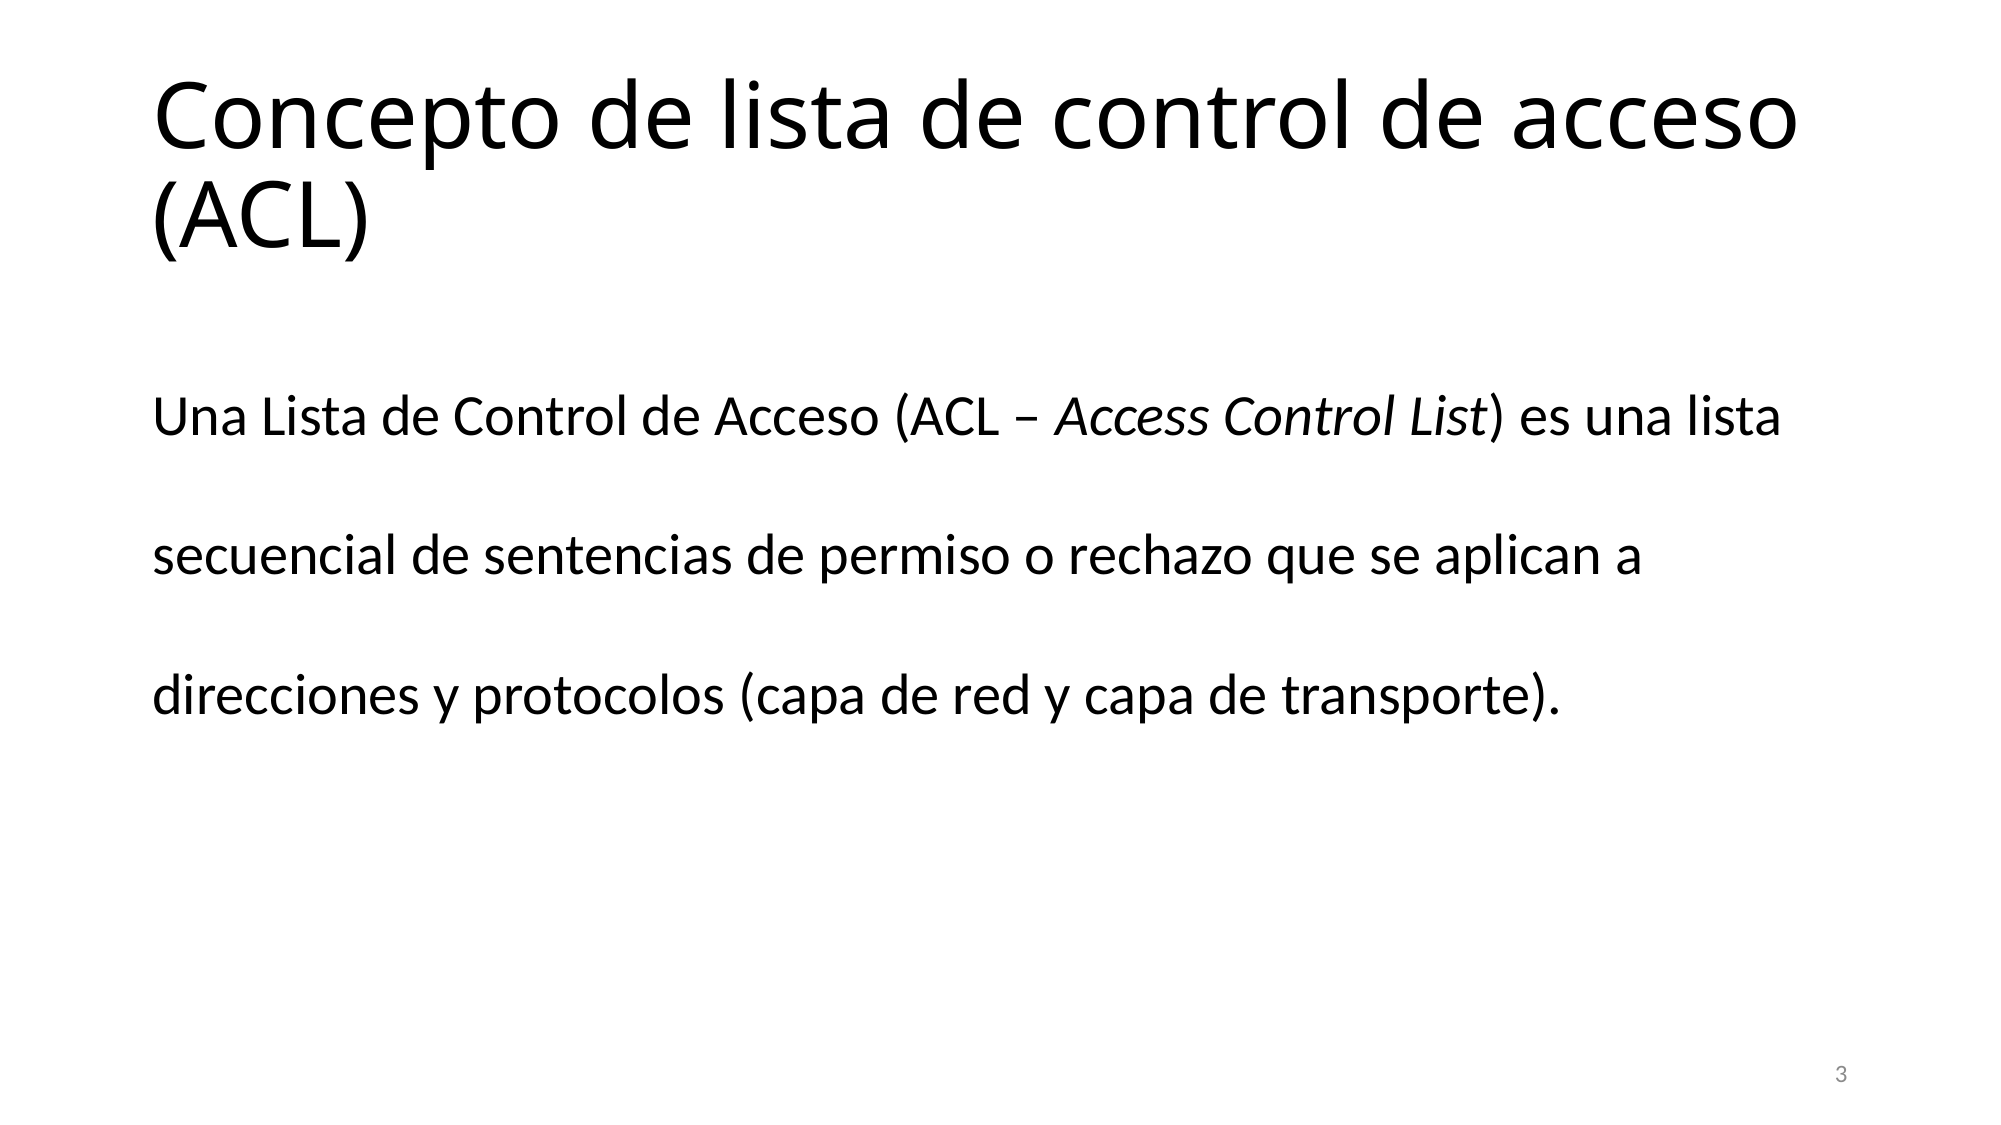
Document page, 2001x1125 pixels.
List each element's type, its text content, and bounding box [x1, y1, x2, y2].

title Concepto de lista de control de acceso (ACL) [137, 59, 1863, 278]
slide_number 3 [1412, 1042, 1863, 1103]
list Una Lista de Control de Acceso (ACL – Access Control List) es una lista secuencial de sentencias de permiso o rechazo que se aplican a direcciones y protocolos (capa de red y capa de transporte). [137, 299, 1863, 1014]
